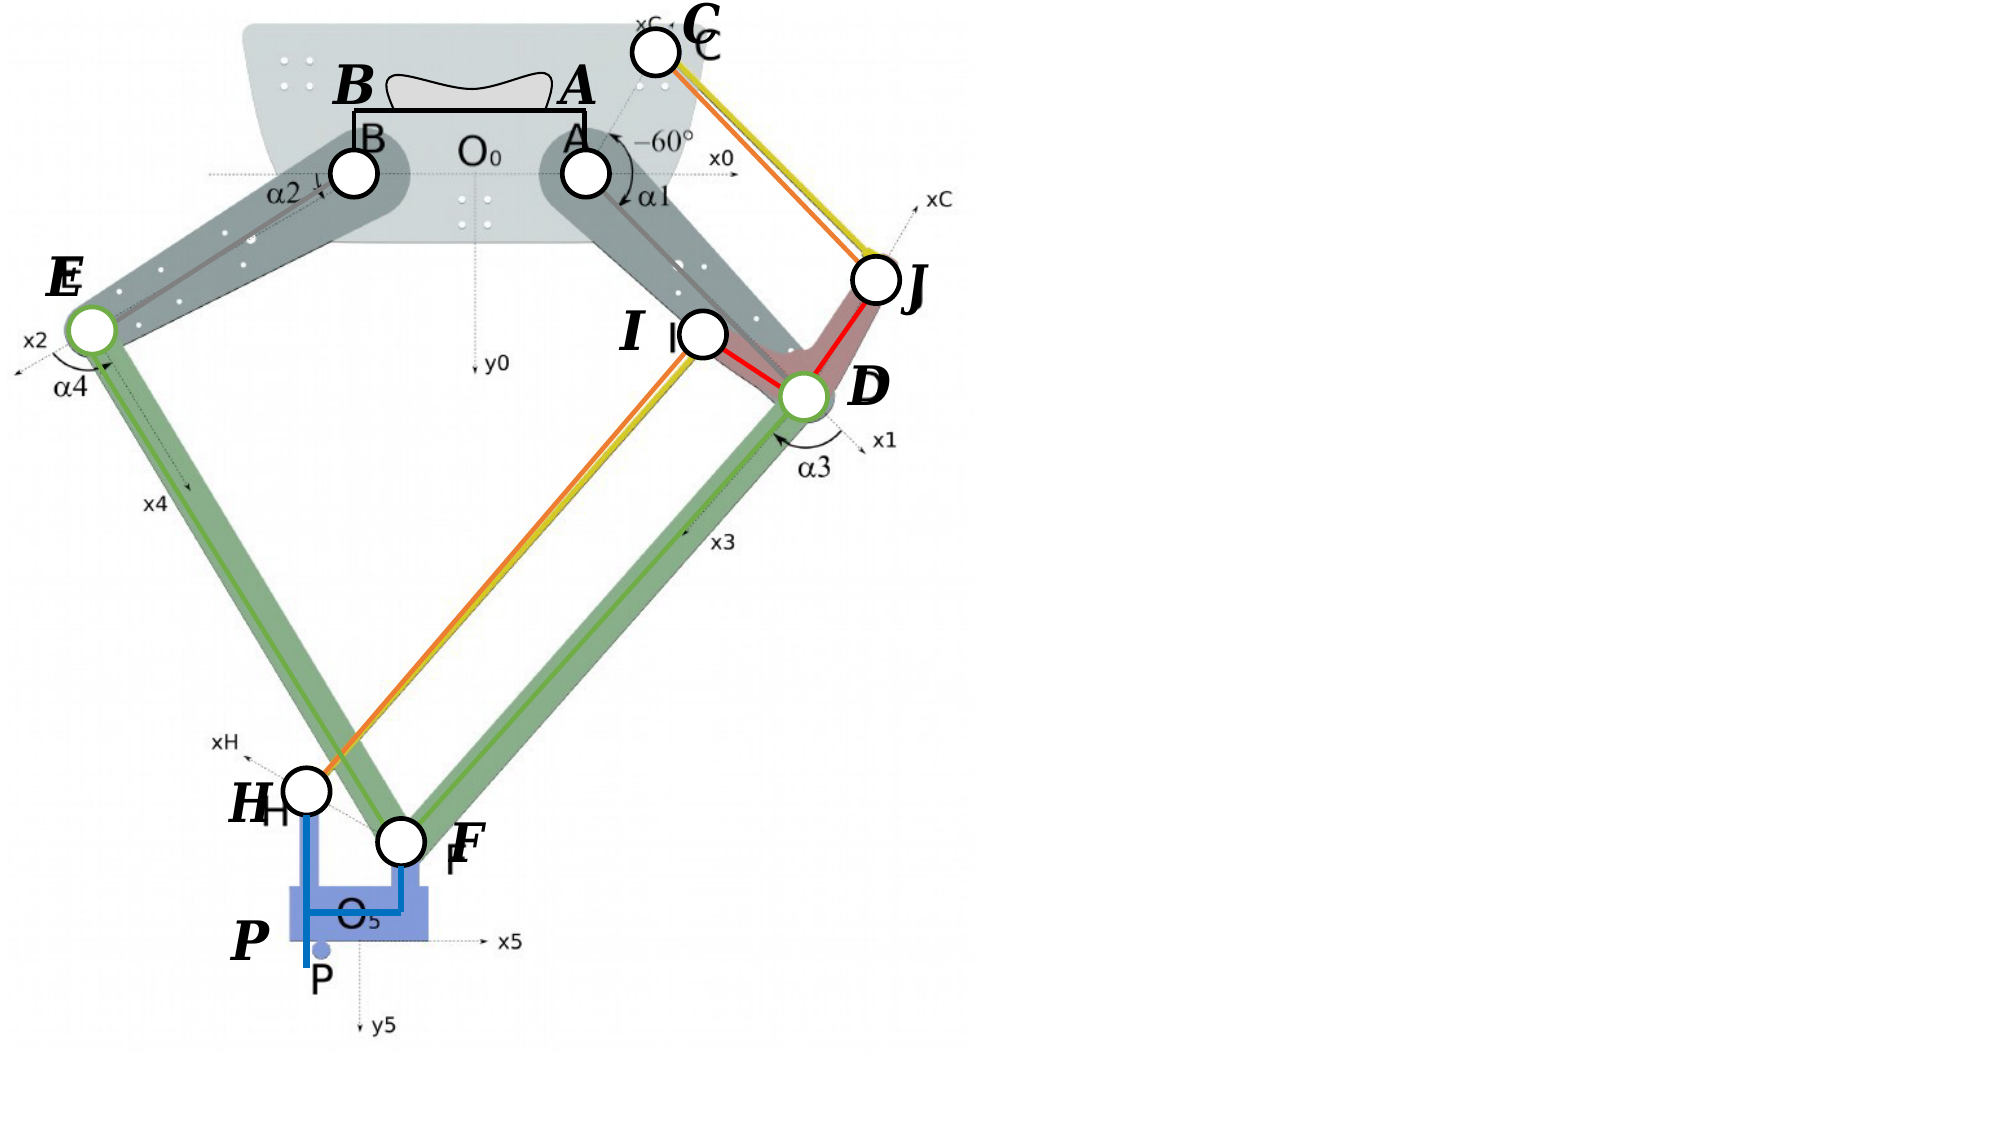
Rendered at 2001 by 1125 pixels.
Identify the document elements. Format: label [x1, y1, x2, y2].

text_box [323, 351, 569, 775]
text_box [67, 312, 110, 356]
text_box [860, 255, 901, 298]
text_box [561, 148, 604, 192]
text_box [789, 414, 822, 422]
text_box [672, 69, 860, 264]
text_box [376, 817, 426, 867]
text_box [336, 149, 379, 192]
text_box [417, 413, 788, 826]
text_box [75, 156, 371, 348]
text_box [385, 71, 553, 108]
text_box [631, 27, 681, 77]
text_box [821, 263, 893, 414]
text_box [92, 354, 385, 826]
text_box [569, 156, 821, 414]
